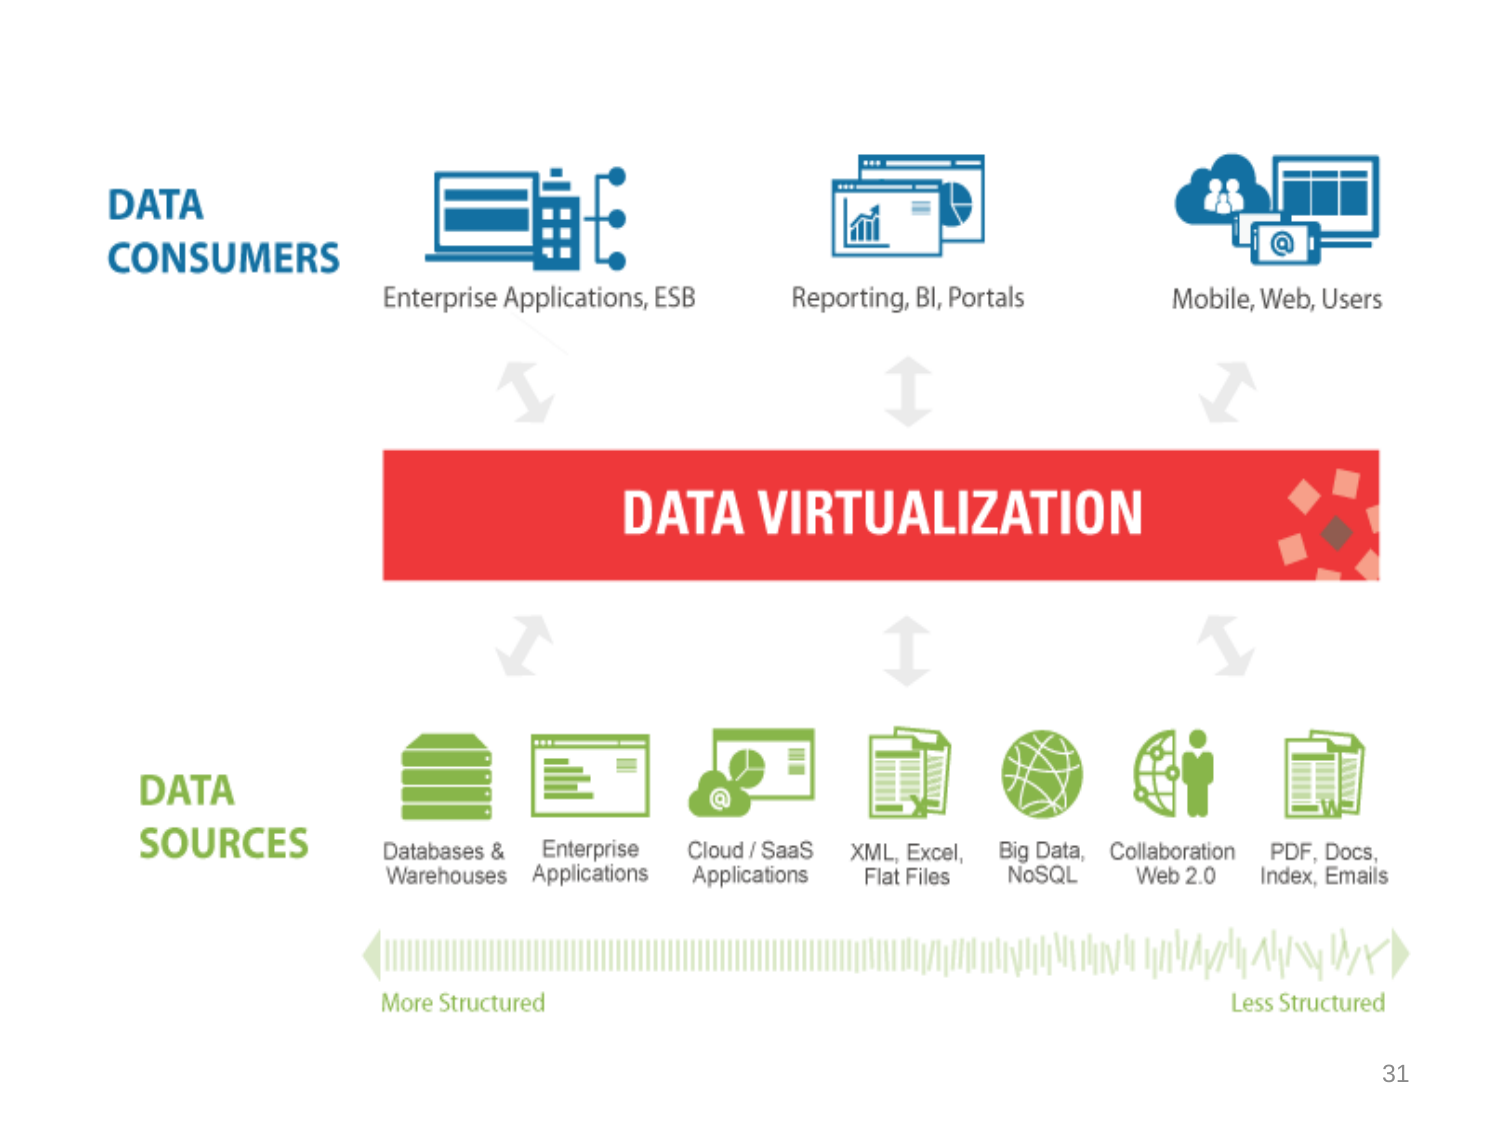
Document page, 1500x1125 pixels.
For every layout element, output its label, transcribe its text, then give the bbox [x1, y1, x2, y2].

picture [48, 74, 1463, 1063]
slide_number 31 [1074, 1071, 1425, 1103]
